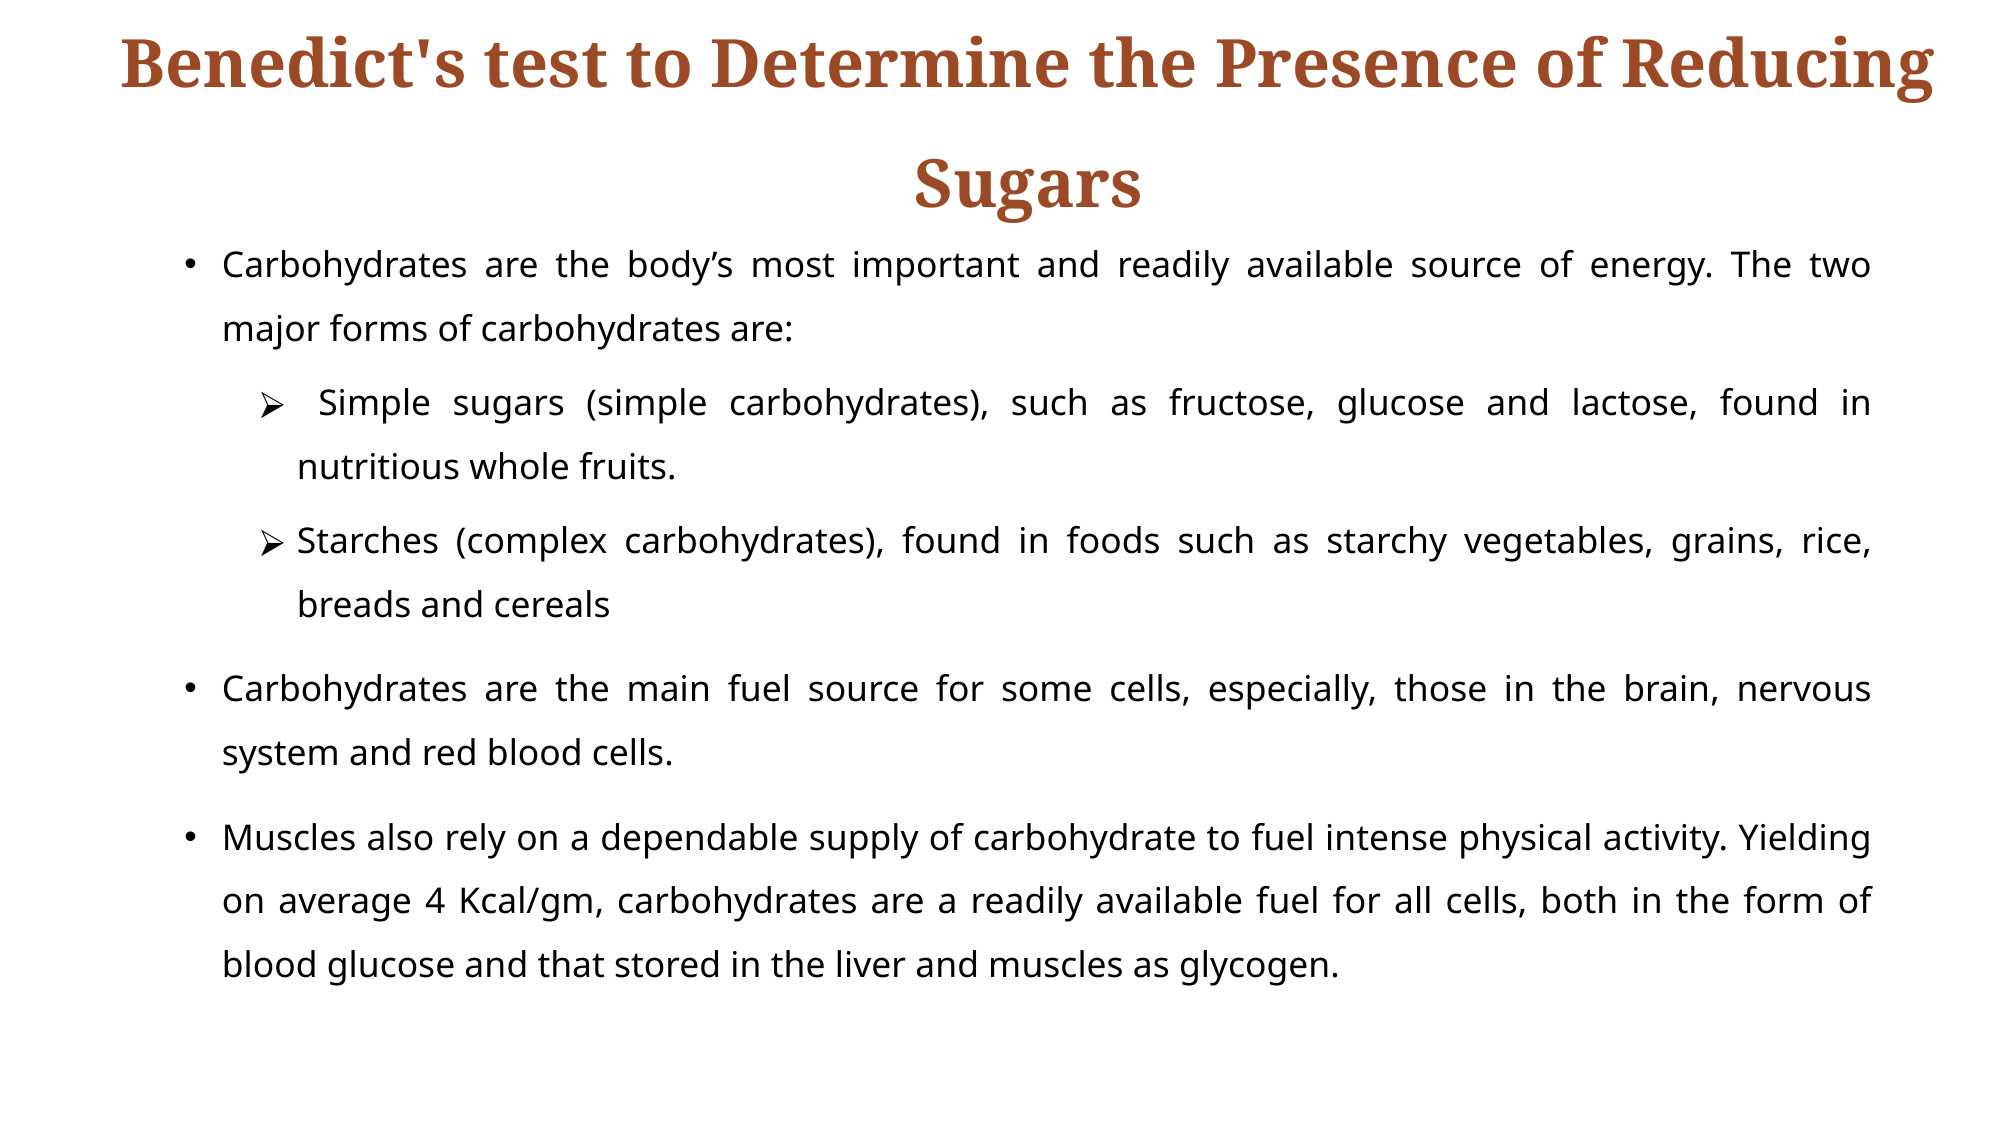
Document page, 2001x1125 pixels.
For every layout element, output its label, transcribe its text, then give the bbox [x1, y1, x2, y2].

list Carbohydrates are the body’s most important and readily available source of energy. The two major forms of carbohydrates are: Simple sugars (simple carbohydrates), such as fructose, glucose and lactose, found in nutritious whole fruits. Starches (complex carbohydrates), found in foods such as starchy vegetables, grains, rice, breads and cereals Carbohydrates are the main fuel source for some cells, especially, those in the brain, nervous system and red blood cells. Muscles also rely on a dependable supply of carbohydrate to fuel intense physical activity. Yielding on average 4 Kcal/gm, carbohydrates are a readily available fuel for all cells, both in the form of blood glucose and that stored in the liver and muscles as glycogen. [169, 213, 1888, 1047]
title Benedict's test to Determine the Presence of Reducing Sugars [67, 30, 1990, 172]
